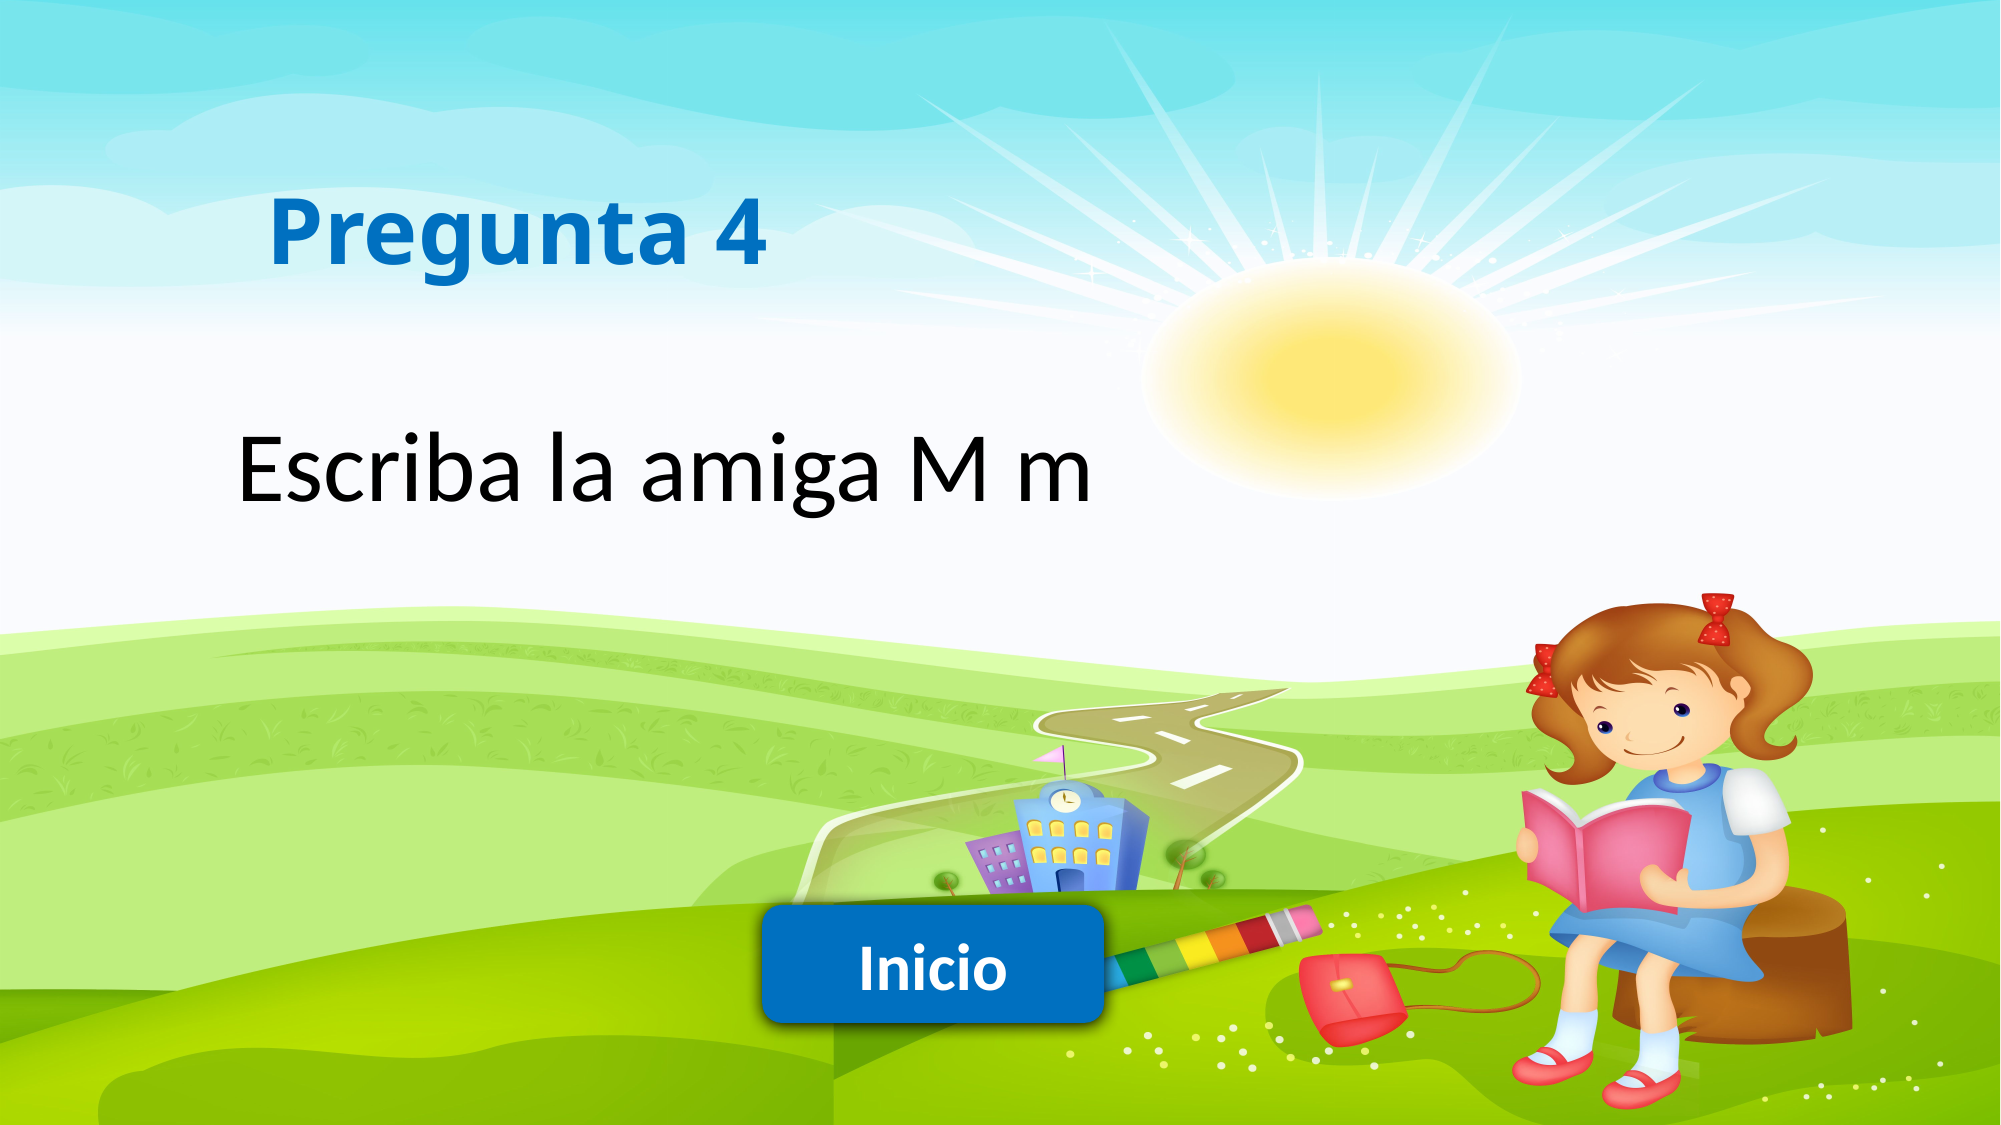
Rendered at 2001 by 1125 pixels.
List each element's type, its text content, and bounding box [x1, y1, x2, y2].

text_box Pregunta 4 [251, 165, 1104, 290]
picture [0, 0, 2001, 1125]
text_box Escriba la amiga M m [221, 393, 1450, 529]
text_box Inicio [761, 903, 1106, 1024]
